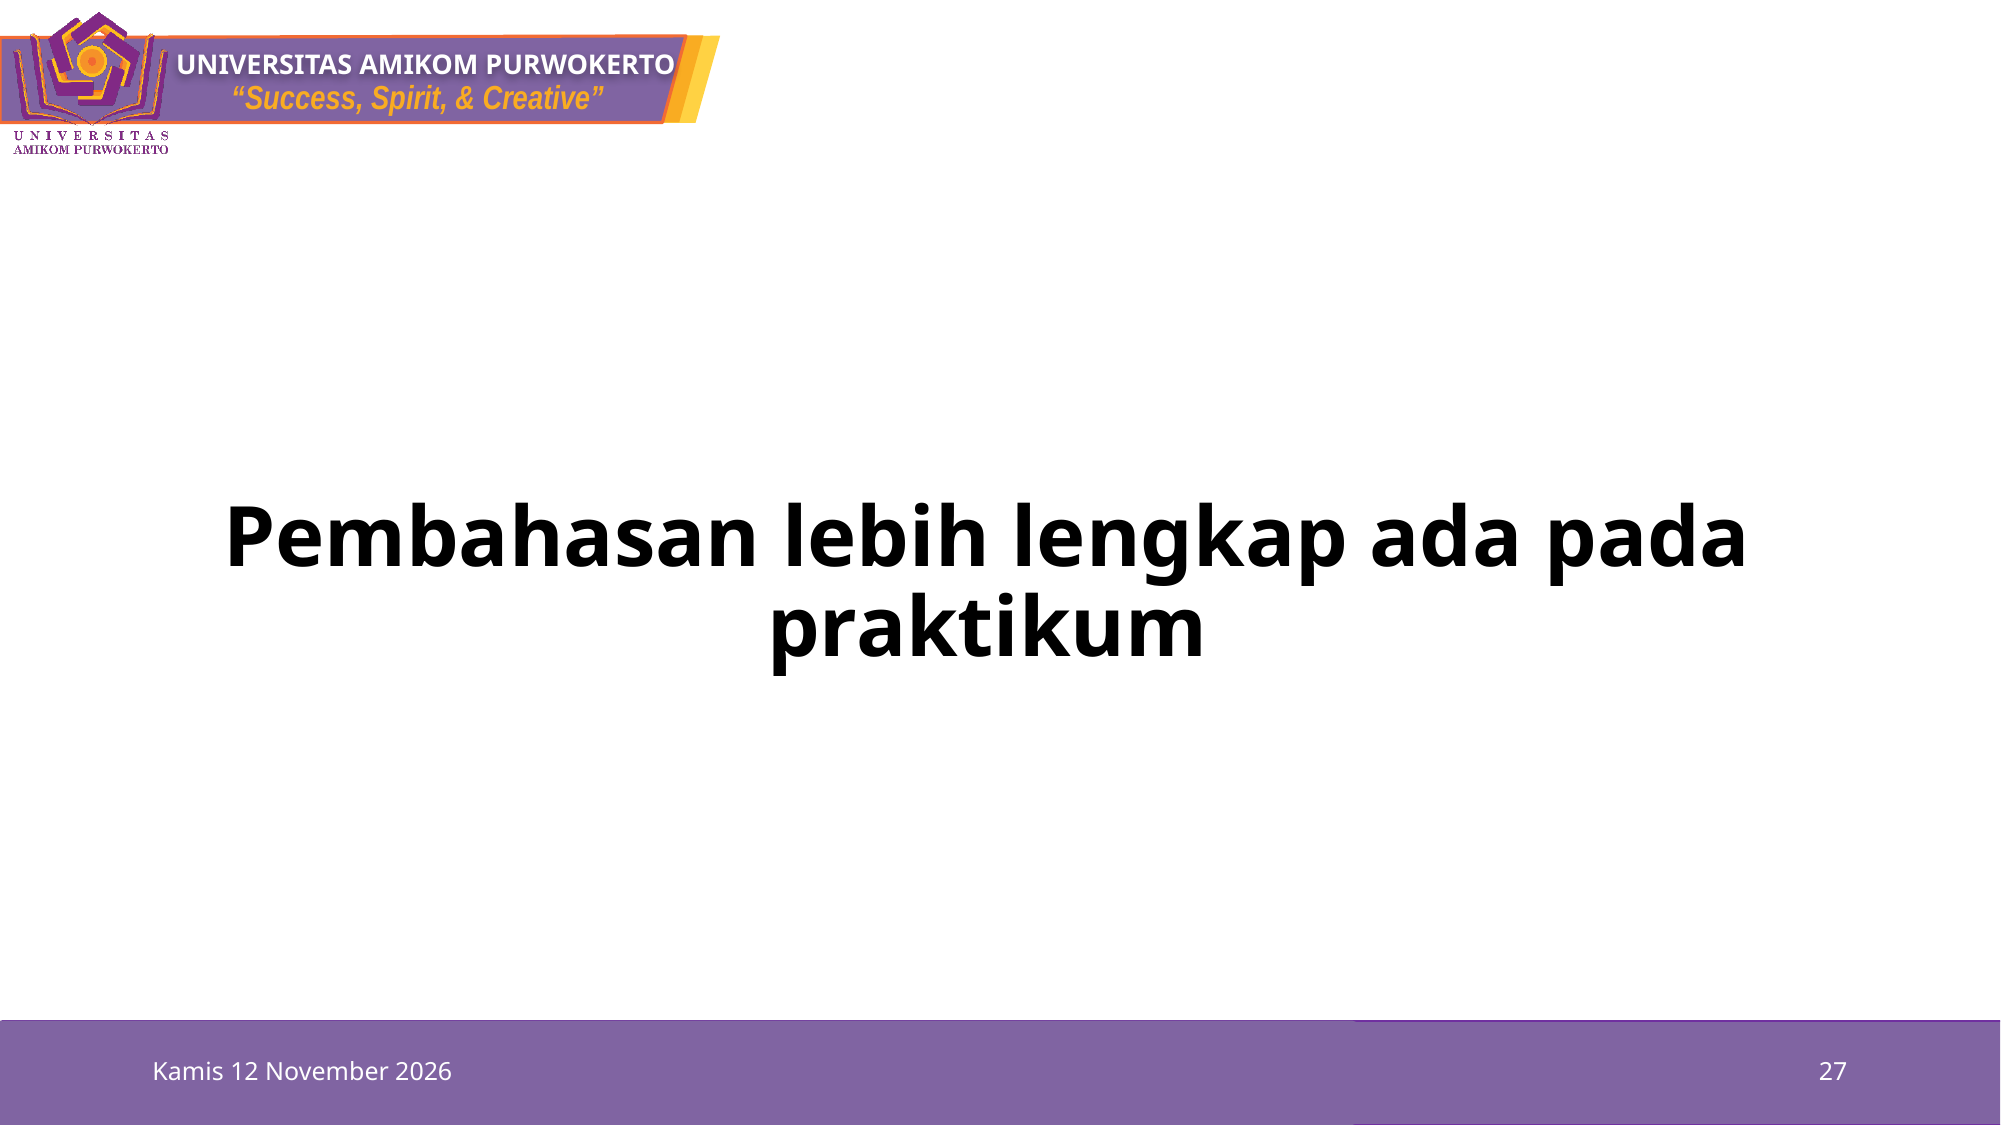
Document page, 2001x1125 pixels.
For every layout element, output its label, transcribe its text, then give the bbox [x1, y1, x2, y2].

list Pembahasan lebih lengkap ada pada praktikum [179, 487, 1796, 706]
slide_number Rabu, 06 Oktober 2021 [137, 1042, 588, 1103]
picture [13, 12, 168, 154]
slide_number 27 [1412, 1042, 1863, 1103]
